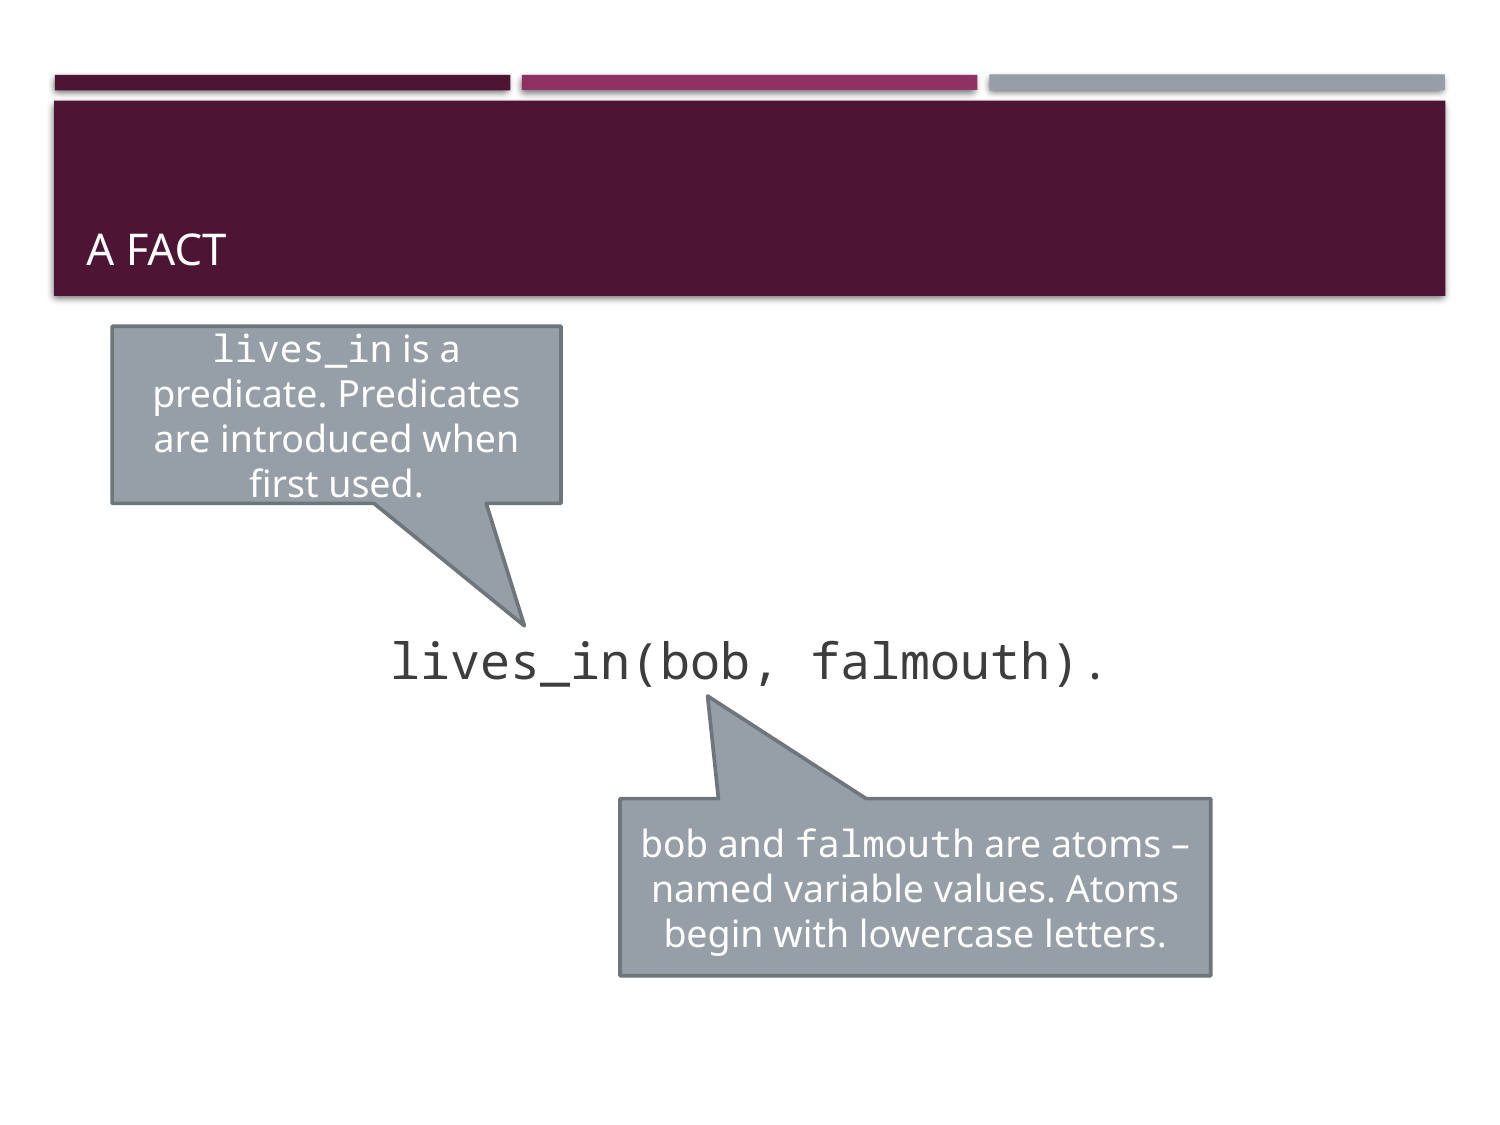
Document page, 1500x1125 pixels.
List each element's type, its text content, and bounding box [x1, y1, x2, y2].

text_box bob and falmouth are atoms – named variable values. Atoms begin with lowercase letters. [618, 694, 1213, 978]
text_box lives_in is a predicate. Predicates are introduced when first used. [110, 324, 563, 628]
title A fact [71, 115, 1429, 282]
list lives_in(bob, falmouth). [71, 357, 1429, 962]
